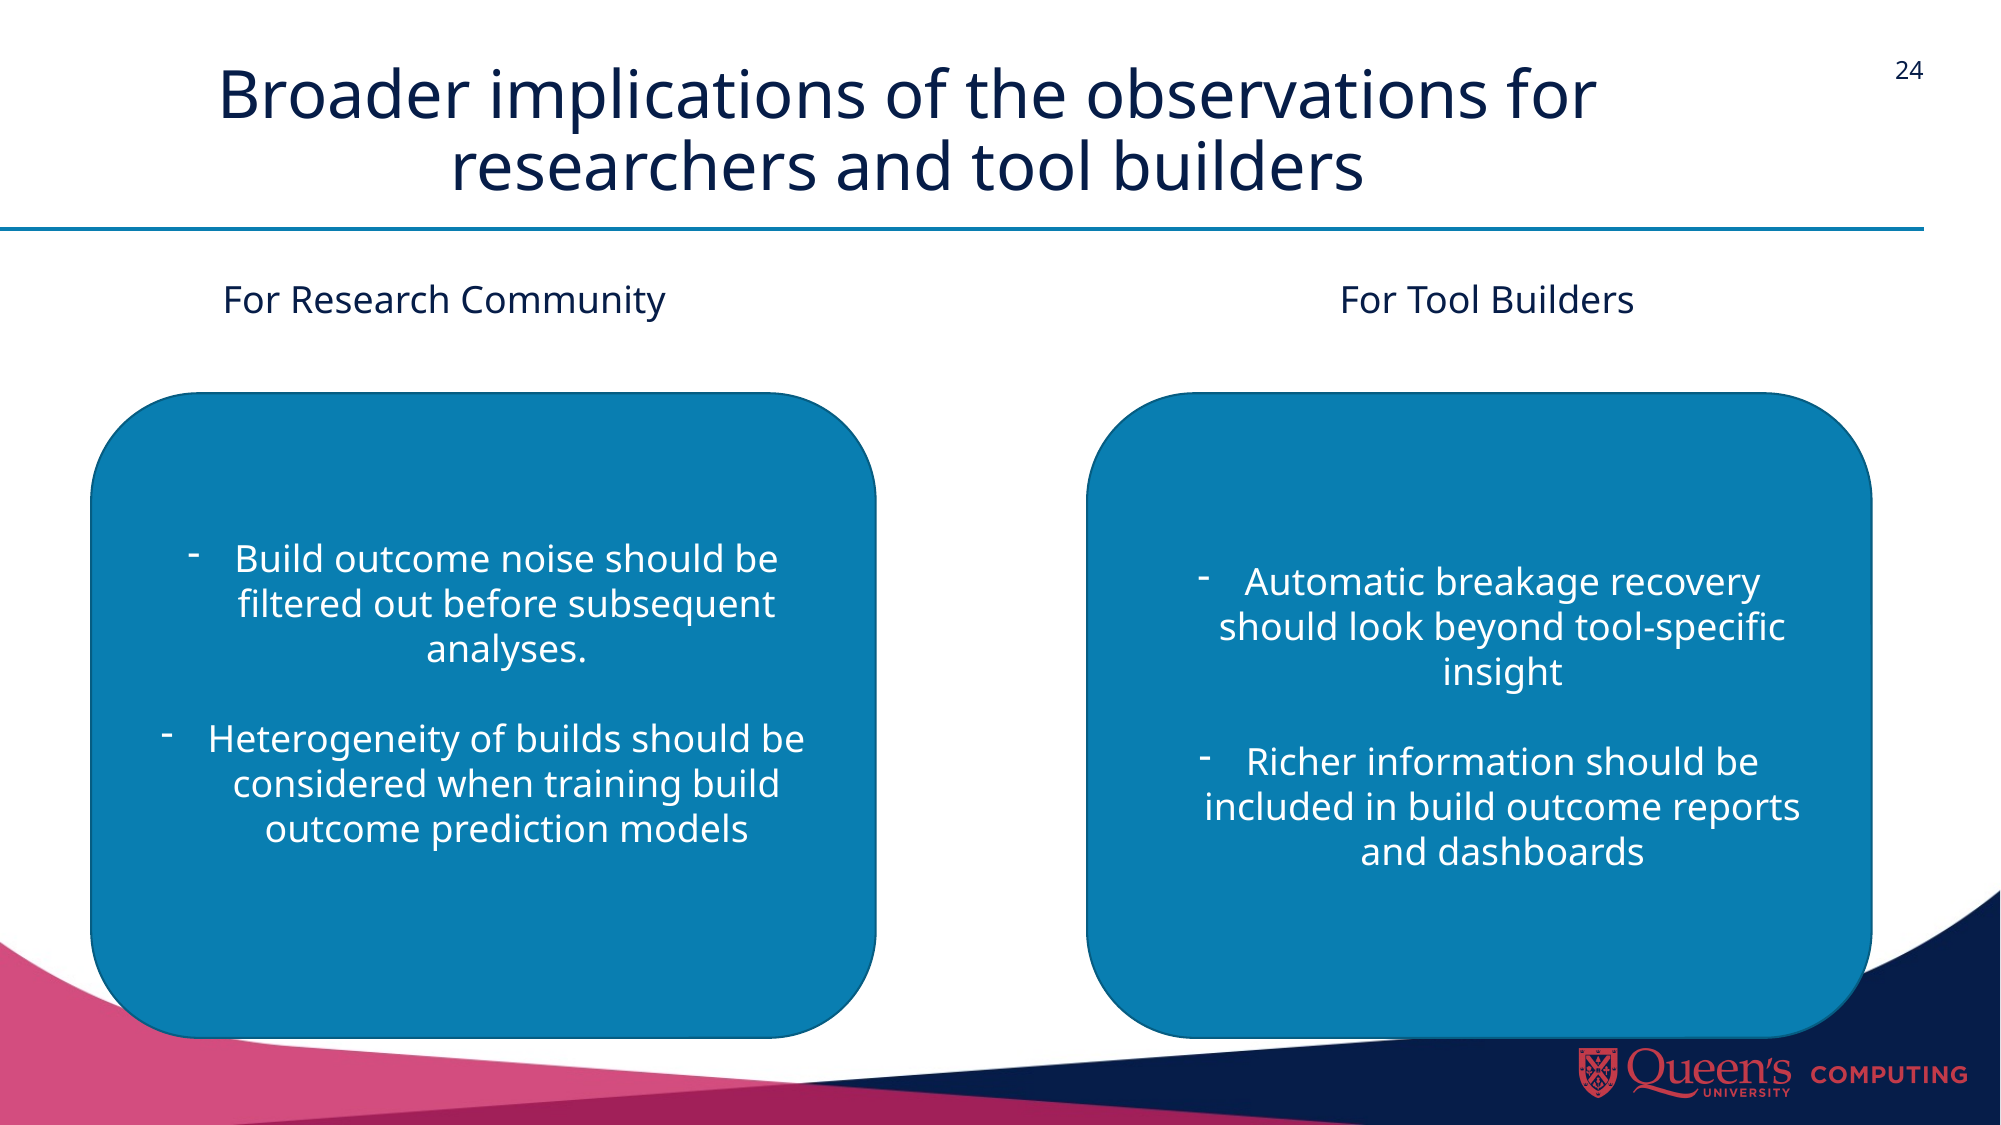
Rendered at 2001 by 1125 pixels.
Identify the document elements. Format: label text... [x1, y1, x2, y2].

text_box For Research Community [207, 268, 681, 329]
text_box Automatic breakage recovery should look beyond tool-specific insight Richer information should be included in build outcome reports and dashboards [1086, 392, 1873, 1039]
picture [0, 0, 2001, 1125]
title Broader implications of the observations for researchers and tool builders [137, 51, 1680, 205]
text_box Build outcome noise should be filtered out before subsequent analyses. Heterogeneity of builds should be considered when training build outcome prediction models [90, 392, 877, 1039]
text_box For Tool Builders [1324, 268, 1651, 329]
